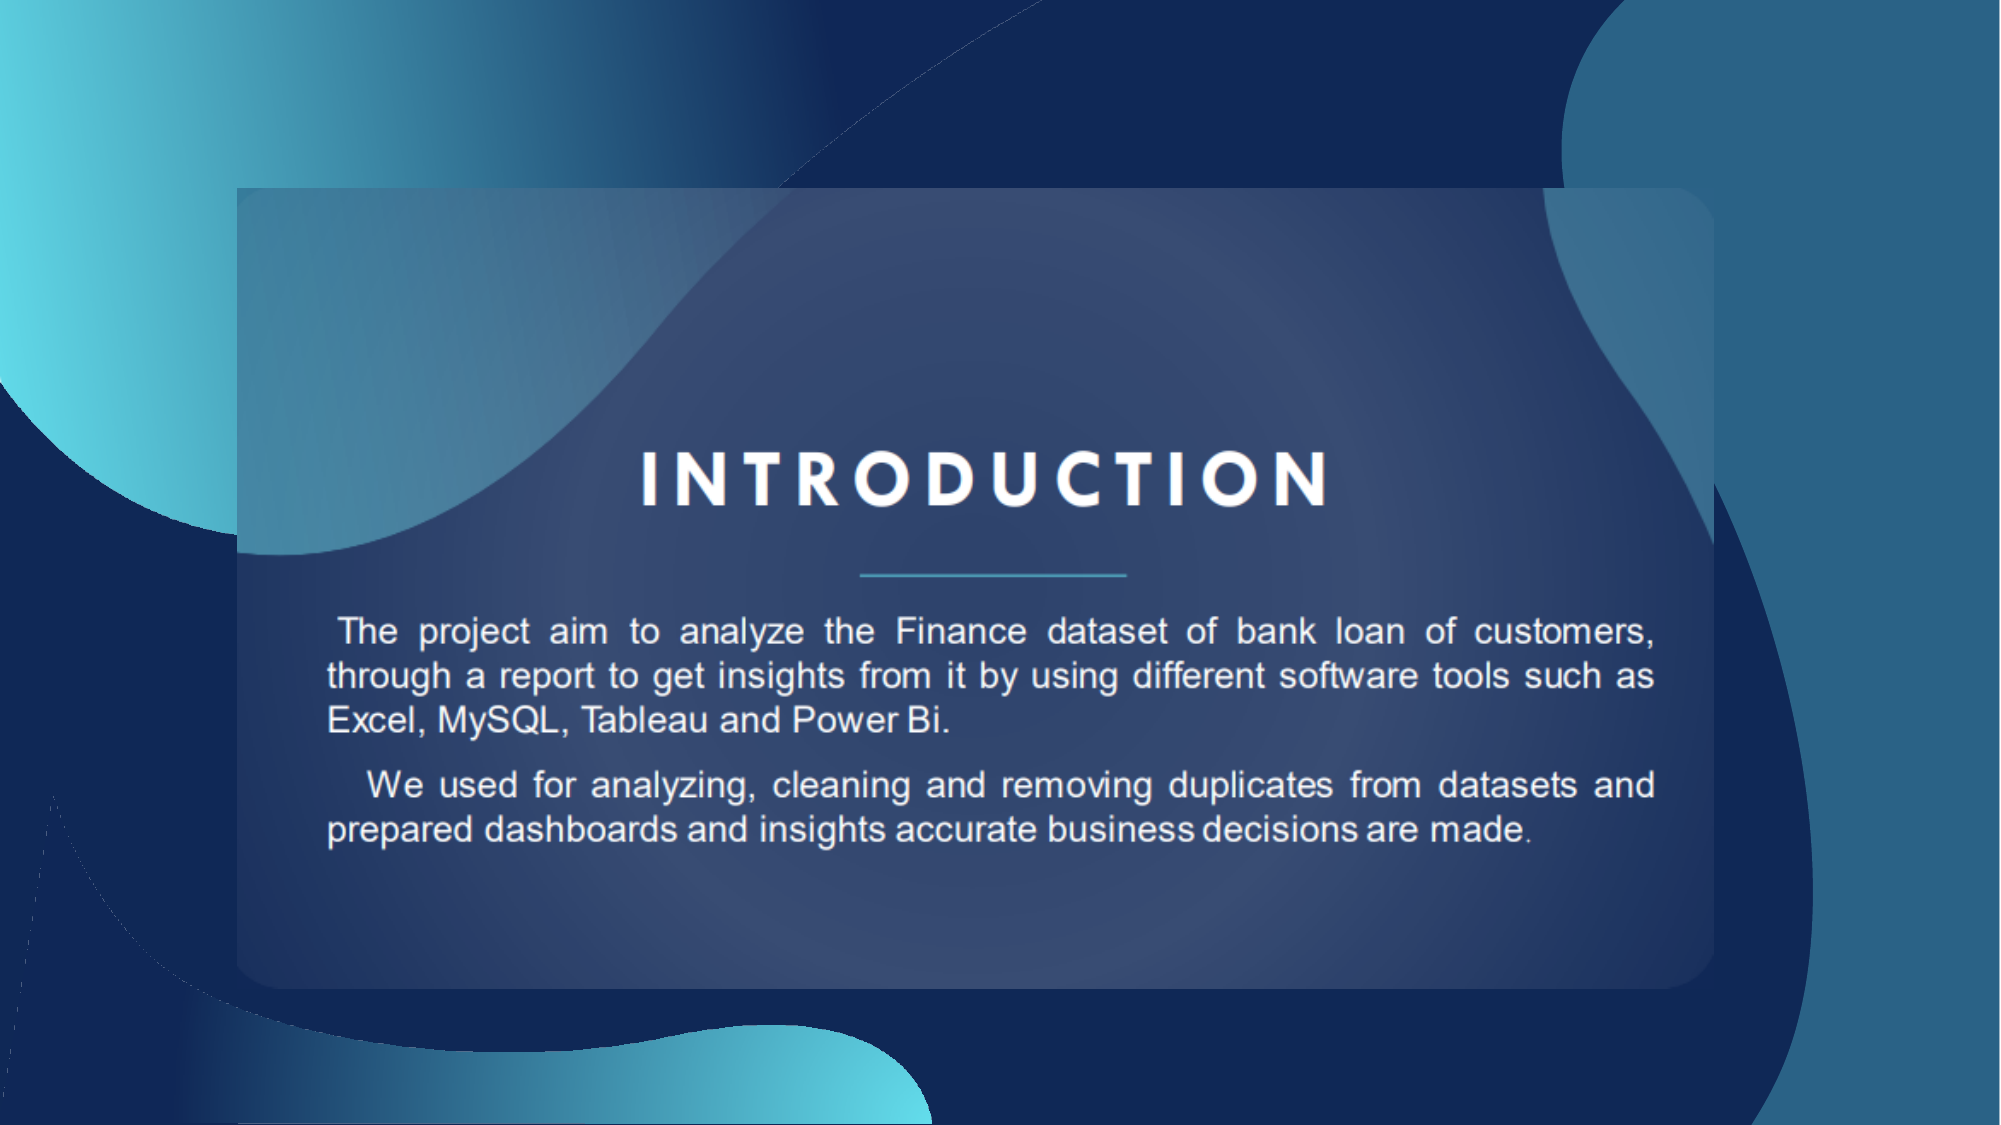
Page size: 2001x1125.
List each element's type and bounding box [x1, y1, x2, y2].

picture [0, 0, 1714, 1124]
text_box [867, 0, 2000, 1125]
